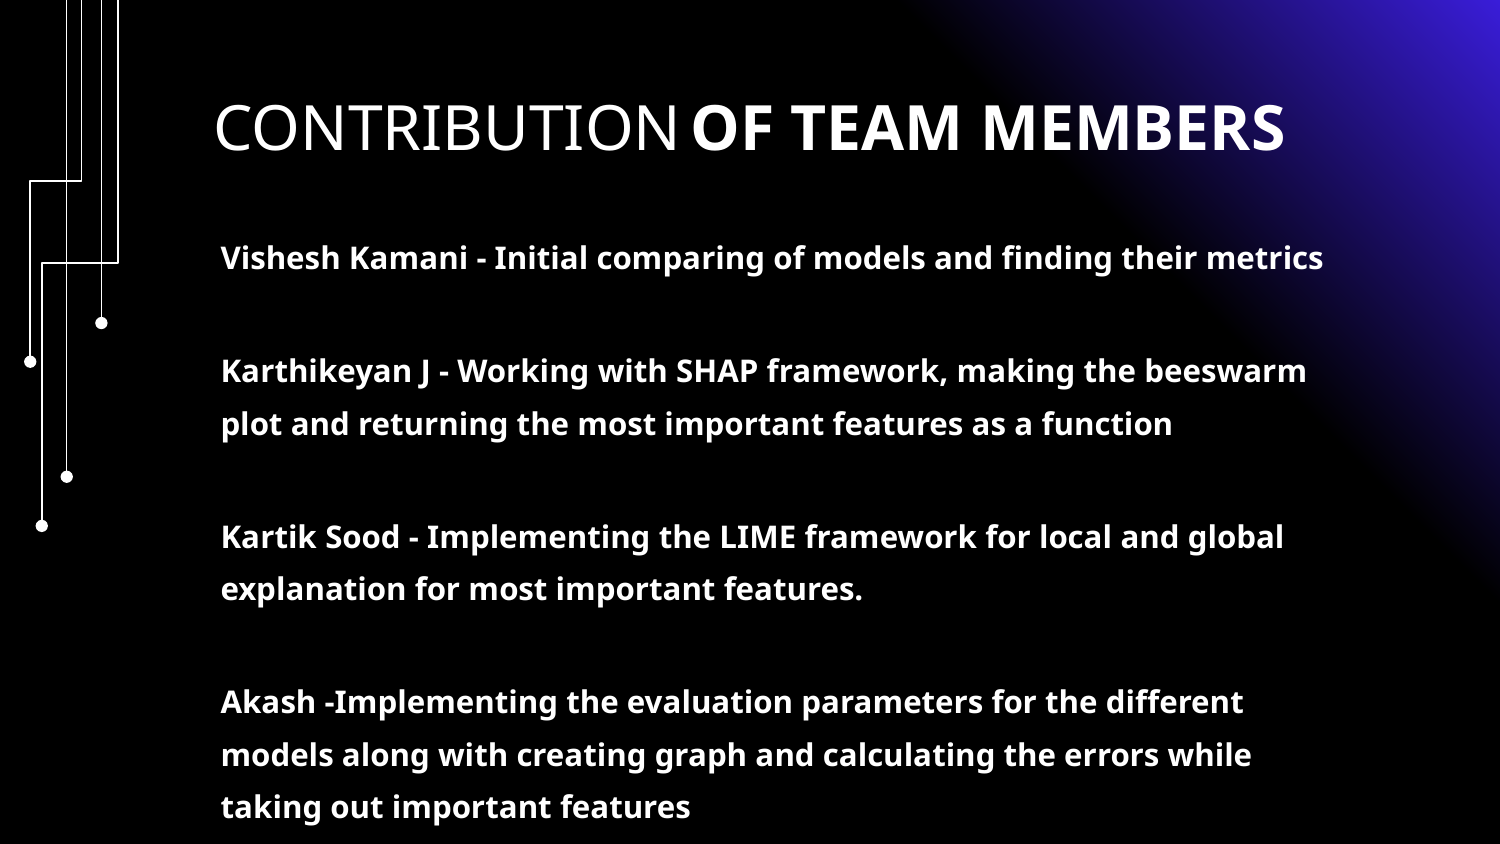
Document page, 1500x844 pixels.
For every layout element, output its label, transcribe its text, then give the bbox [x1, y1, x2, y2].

title CONTRIBUTION OF TEAM MEMBERS [118, 72, 1382, 167]
text_box Vishesh Kamani - Initial comparing of models and finding their metrics Karthikeyan J - Working with SHAP framework, making the beeswarm plot and returning the most important features as a function Kartik Sood - Implementing the LIME framework for local and global explanation for most important features. Akash -Implementing the evaluation parameters for the different models along with creating graph and calculating the errors while taking out important features [130, 166, 1370, 844]
